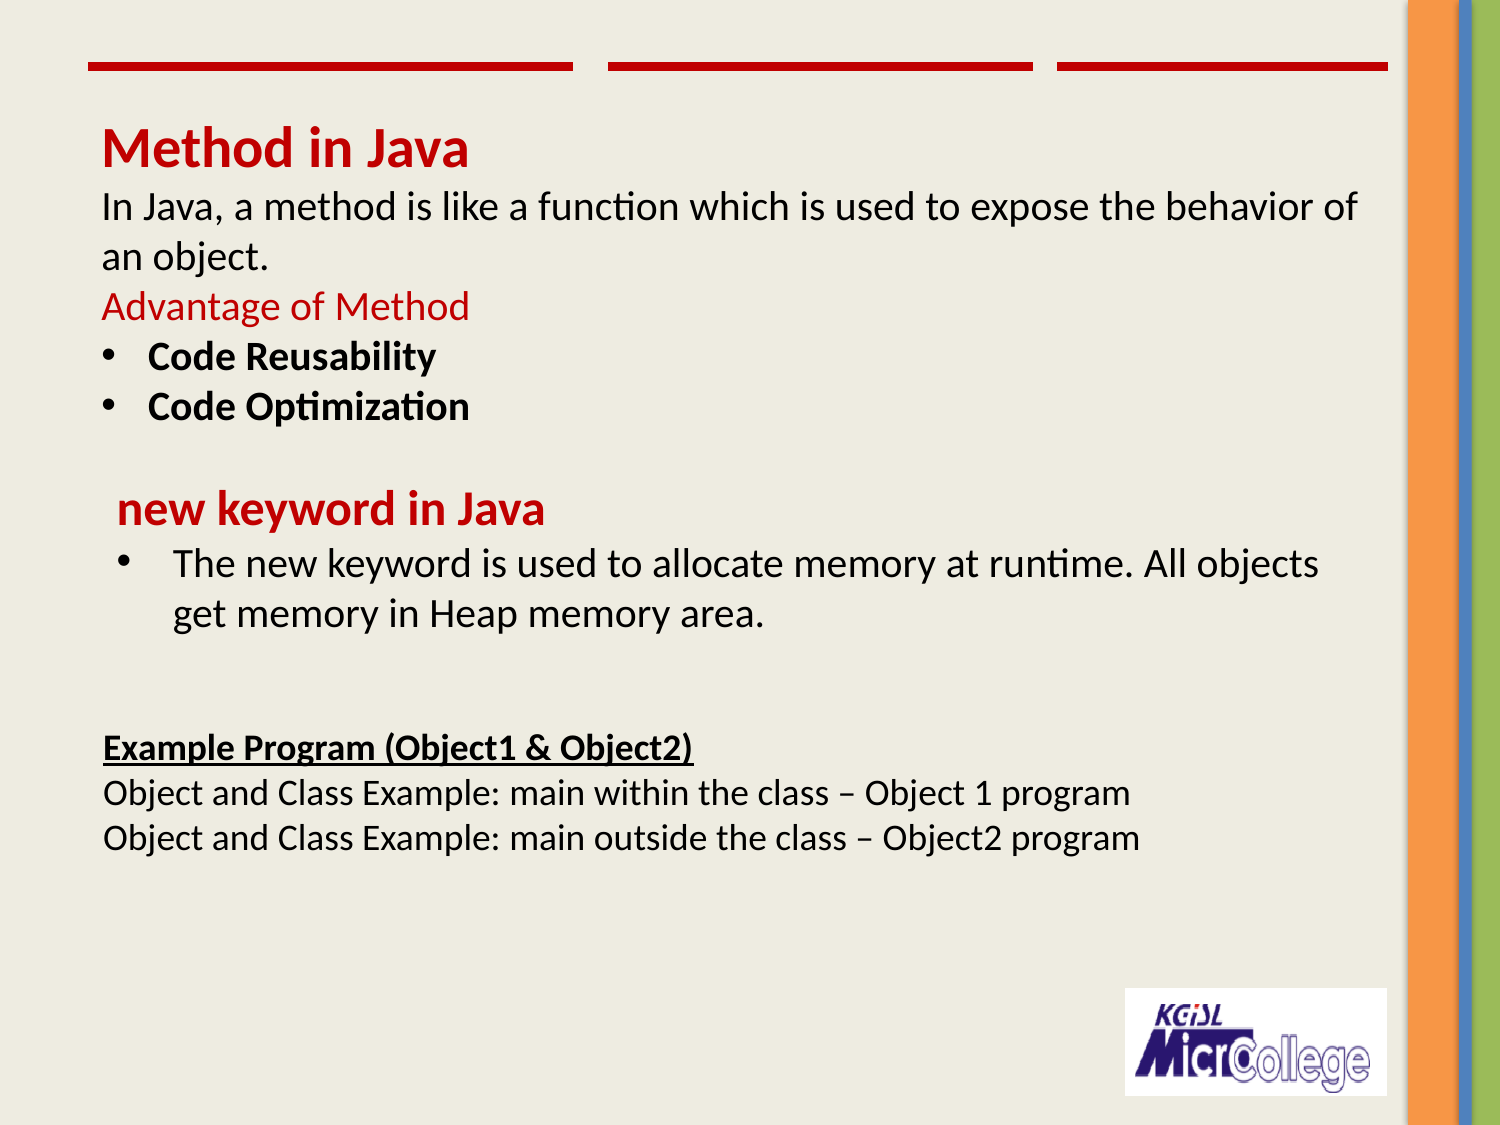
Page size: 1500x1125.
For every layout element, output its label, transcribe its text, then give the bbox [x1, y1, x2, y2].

text_box Example Program (Object1 & Object2) Object and Class Example: main within the class – Object 1 program Object and Class Example: main outside the class – Object2 program [88, 715, 1223, 911]
text_box Method in Java In Java, a method is like a function which is used to expose the behavior of an object. Advantage of Method Code Reusability Code Optimization [86, 101, 1388, 437]
picture [1125, 988, 1387, 1097]
text_box new keyword in Java The new keyword is used to allocate memory at runtime. All objects get memory in Heap memory area. [101, 467, 1341, 643]
